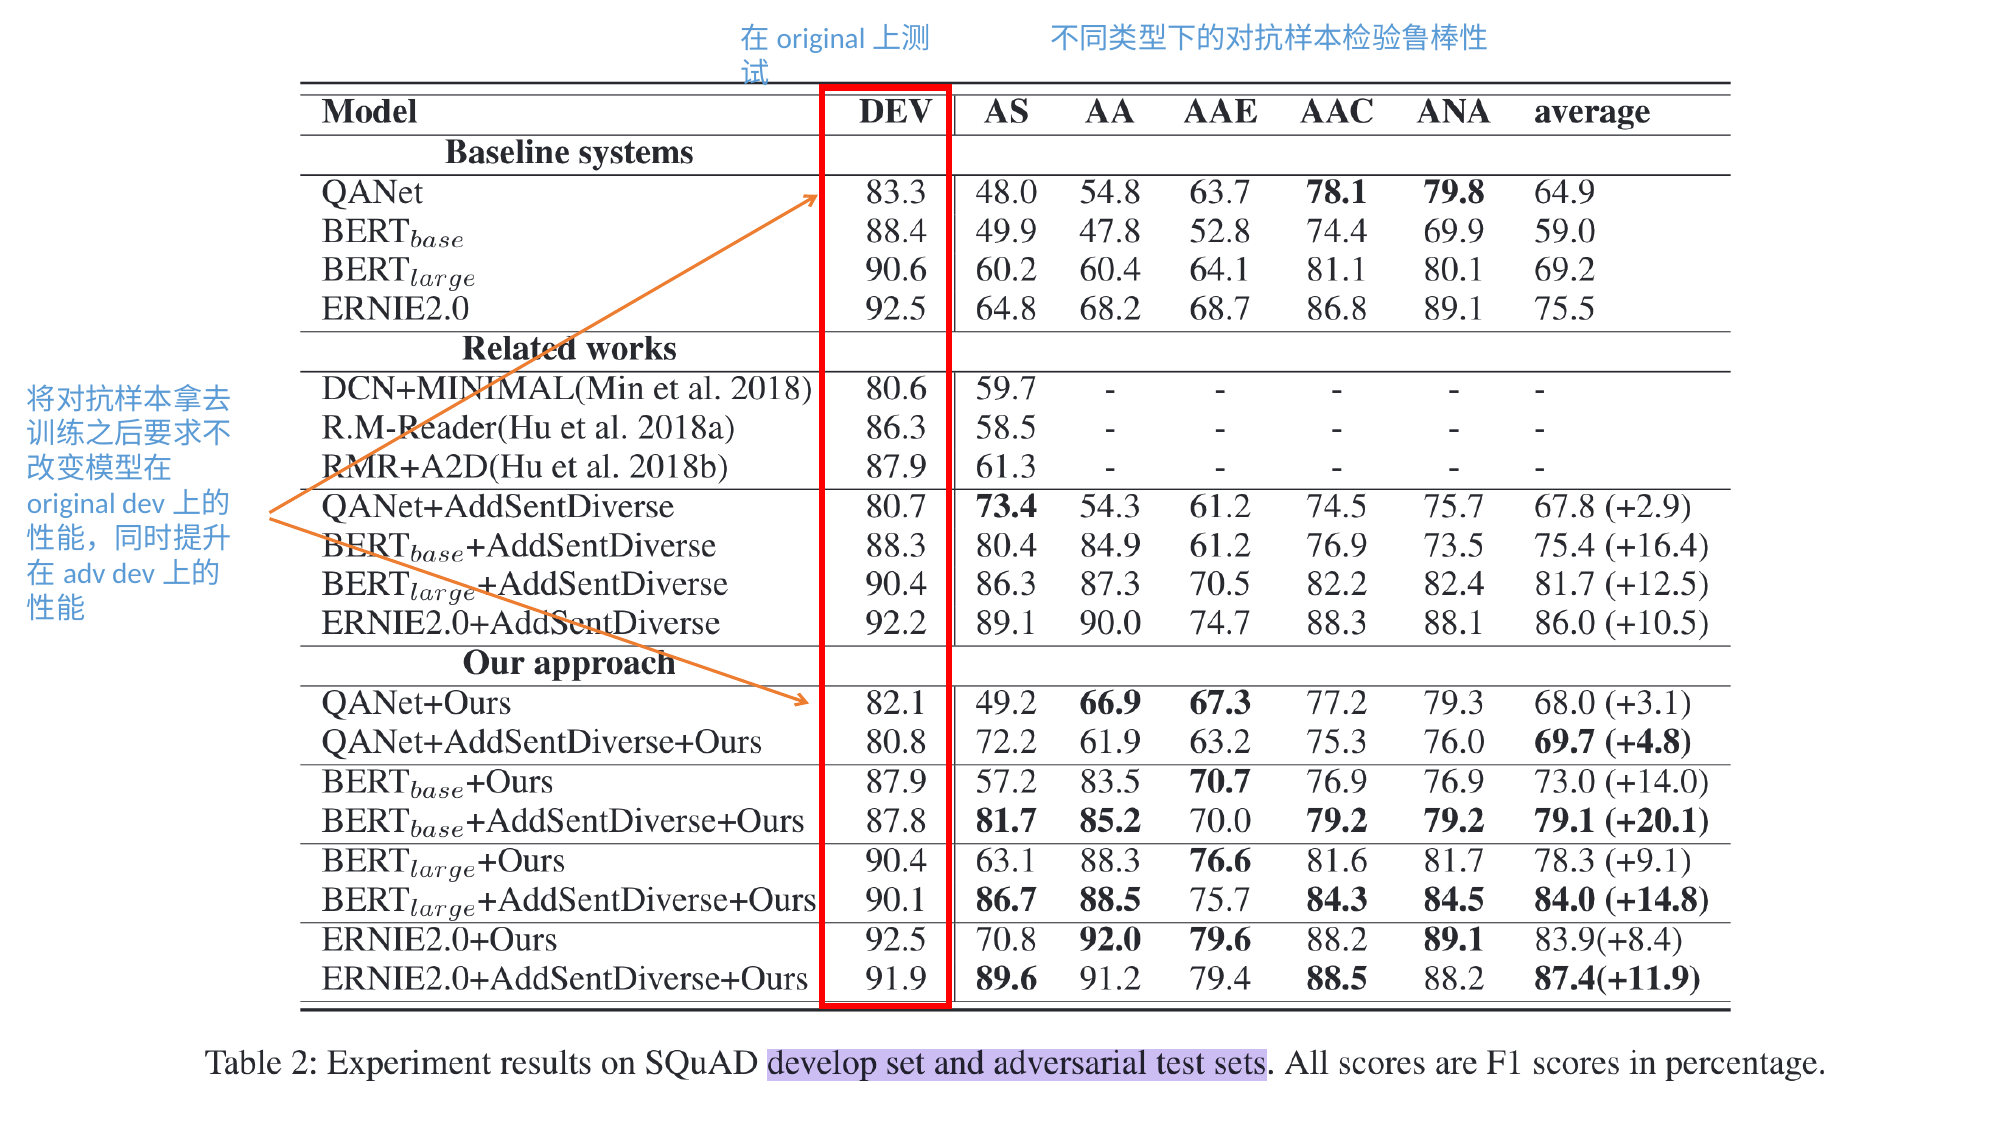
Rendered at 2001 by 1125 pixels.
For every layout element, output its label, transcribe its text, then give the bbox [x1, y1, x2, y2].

picture [109, 0, 1891, 1125]
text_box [269, 518, 810, 704]
text_box 将对抗样本拿去训练之后要求不改变模型在original dev上的性能，同时提升在adv dev上的性能 [12, 372, 109, 632]
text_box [269, 194, 819, 513]
